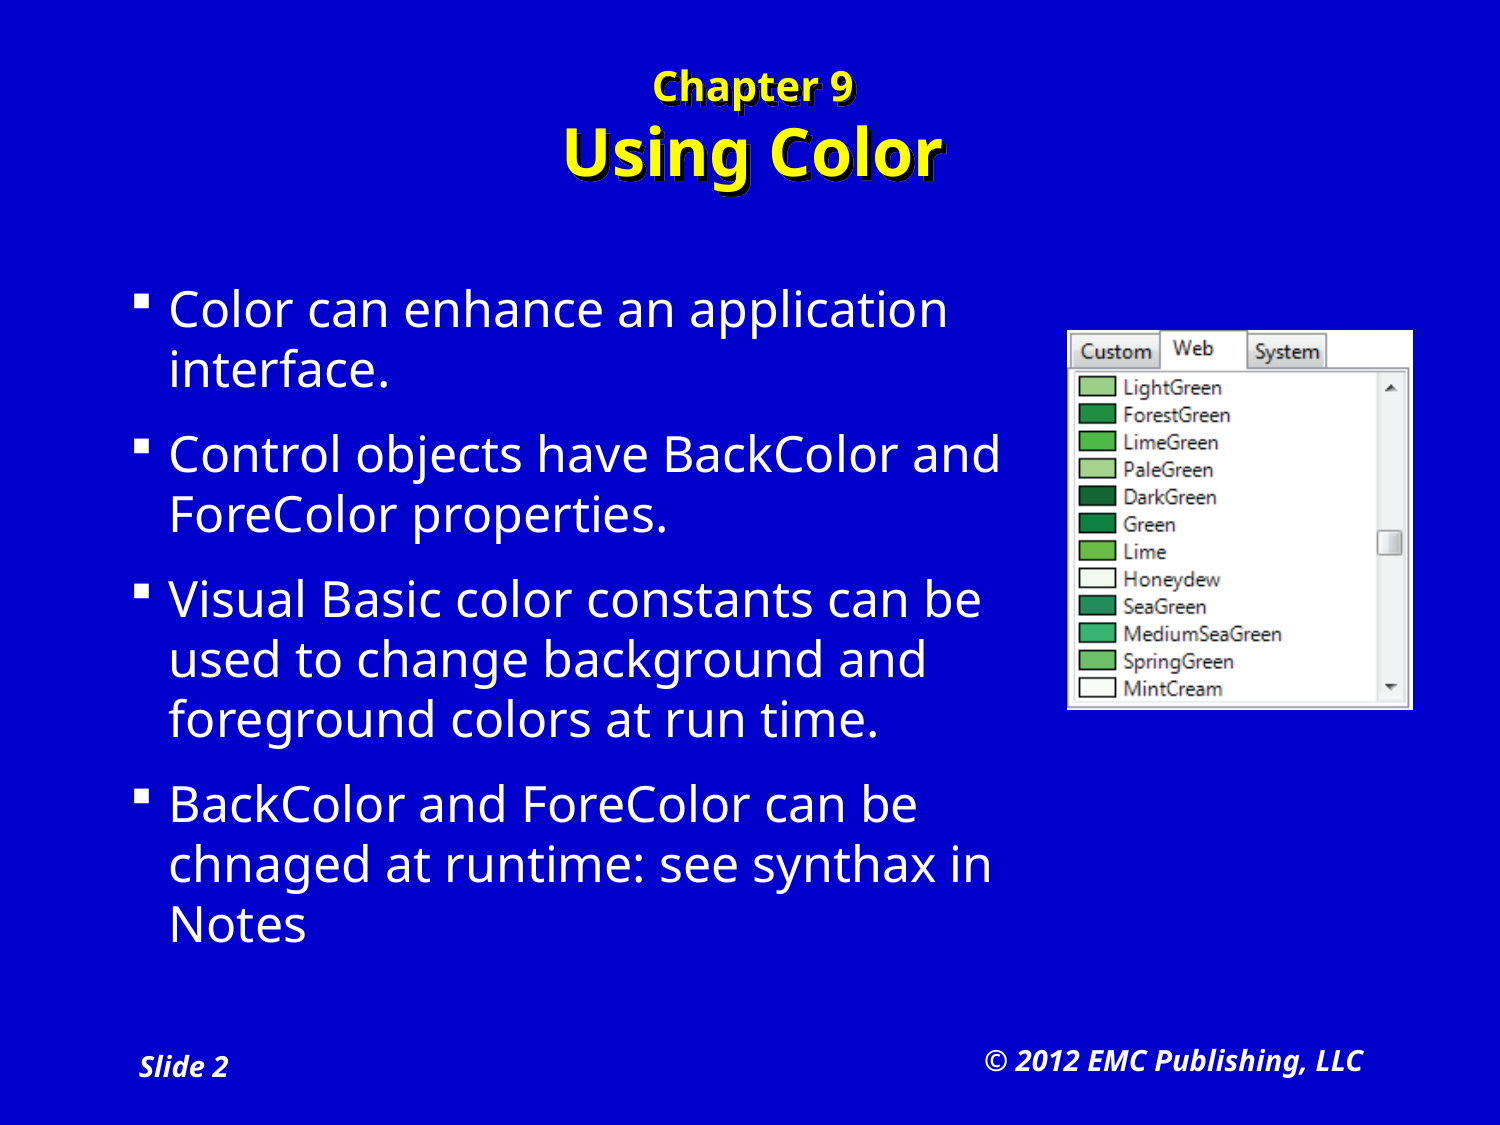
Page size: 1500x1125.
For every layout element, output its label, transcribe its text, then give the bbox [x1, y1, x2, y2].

picture [1067, 330, 1413, 710]
text_box Color can enhance an application interface. Control objects have BackColor and ForeColor properties. Visual Basic color constants can be used to change background and foreground colors at run time. BackColor and ForeColor can be chnaged at runtime: see synthax in Notes [115, 270, 1068, 960]
footer © 2012 EMC Publishing, LLC [885, 1037, 1379, 1091]
title Chapter 9 Using Color [115, 52, 1391, 223]
slide_number Slide 2 [123, 1040, 474, 1091]
